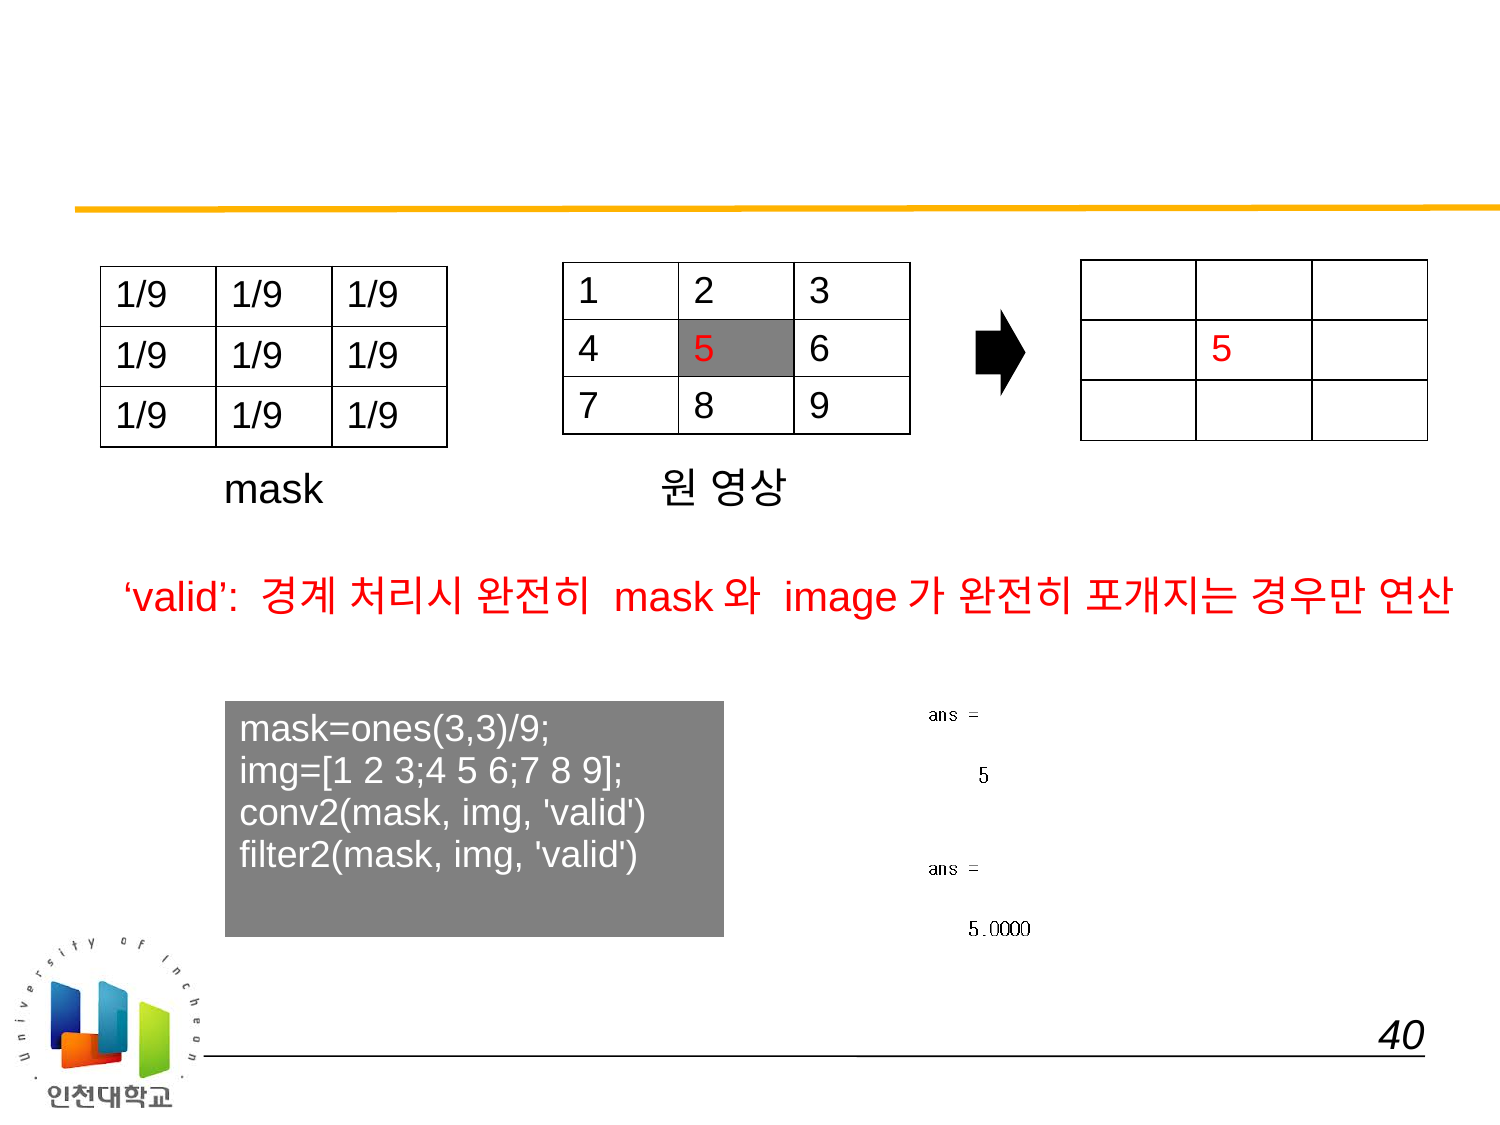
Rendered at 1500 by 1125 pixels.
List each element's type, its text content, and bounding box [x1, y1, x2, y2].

table_cell 1/9 [333, 387, 446, 446]
text_box mask [209, 454, 339, 519]
text_box [975, 308, 1026, 397]
table_header [1313, 261, 1427, 319]
table_header 2 [679, 263, 793, 319]
table_cell 7 [564, 377, 678, 433]
text_box 원 영상 [645, 454, 803, 520]
table_cell 1/9 [217, 327, 331, 386]
picture [925, 695, 1076, 965]
table_cell [1313, 321, 1427, 379]
table_cell 9 [795, 377, 909, 433]
table_cell 4 [564, 320, 678, 376]
table_cell 5 [1197, 321, 1311, 379]
table_cell [1082, 381, 1195, 440]
table_cell 1/9 [217, 387, 331, 446]
table_cell [1082, 321, 1195, 379]
table_header 1/9 [333, 267, 446, 326]
table_header 1/9 [101, 267, 215, 326]
table_cell 1/9 [333, 327, 446, 386]
table_header [1082, 261, 1195, 319]
table_cell 8 [679, 377, 793, 433]
table_cell 1/9 [101, 387, 215, 446]
table_cell [1313, 381, 1427, 440]
slide_number 40 [1112, 999, 1440, 1057]
table_cell [1197, 381, 1311, 440]
table_cell 5 [679, 320, 793, 376]
table_cell 6 [795, 320, 909, 376]
picture [14, 937, 200, 1108]
table_header mask=ones(3,3)/9; img=[1 2 3;4 5 6;7 8 9]; conv2(mask, img, 'valid') filter2(mask, img, 'valid') [225, 701, 724, 937]
text_box ‘valid’: 경계 처리시 완전히 mask와 image가 완전히 포개지는 경우만 연산 [96, 562, 1471, 628]
table_cell 1/9 [101, 327, 215, 386]
table_header 1 [564, 263, 678, 319]
table_header [1197, 261, 1311, 319]
table_header 3 [795, 263, 909, 319]
table_header 1/9 [217, 267, 331, 326]
